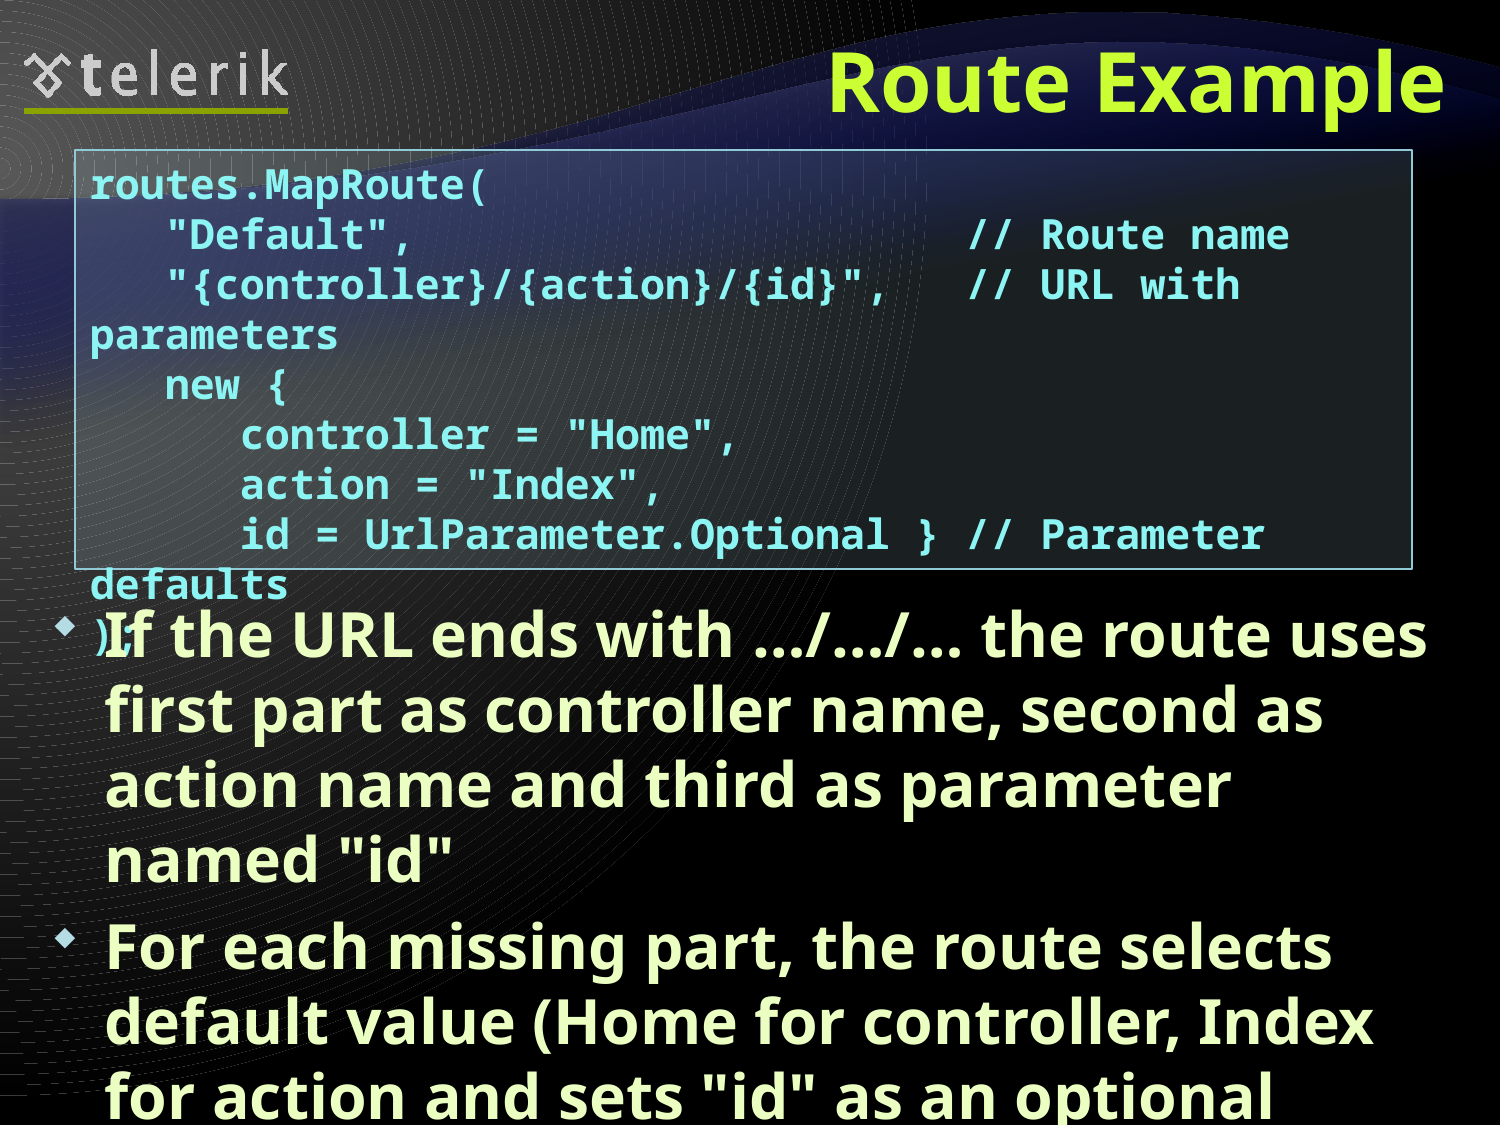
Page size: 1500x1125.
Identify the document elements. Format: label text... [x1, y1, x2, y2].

list If the URL ends with …/…/… the route uses first part as controller name, second as action name and third as parameter named "id" For each missing part, the route selects default value (Home for controller, Index for action and sets "id" as an optional parameter [37, 587, 1463, 1073]
list routes.MapRoute( "Default", // Route name "{controller}/{action}/{id}", // URL with parameters new { controller = "Home", action = "Index", id = UrlParameter.Optional } // Parameter defaults ); [74, 149, 1413, 570]
title Route Example [300, 12, 1463, 163]
picture [24, 49, 288, 114]
